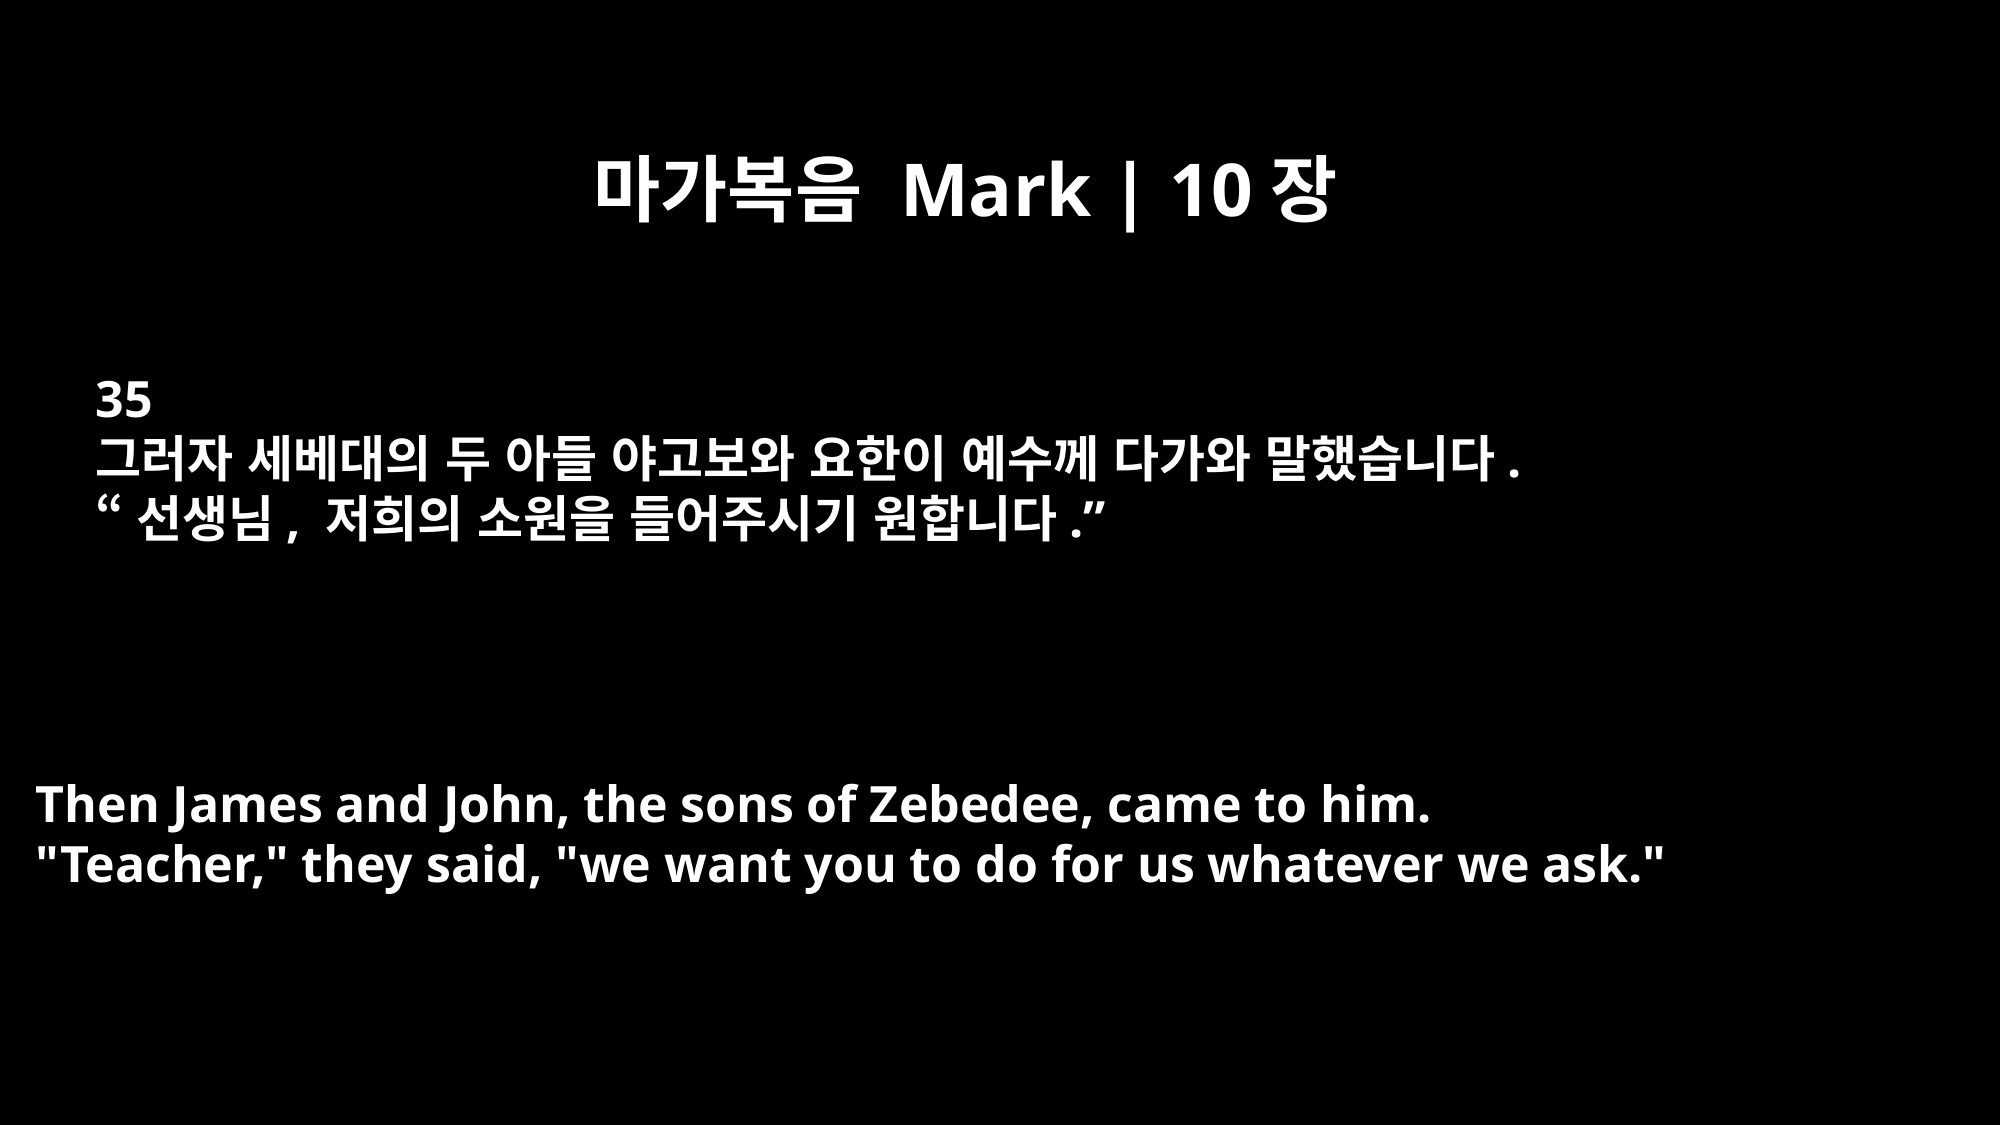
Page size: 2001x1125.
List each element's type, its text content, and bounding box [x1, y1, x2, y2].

text_box Then James and John, the sons of Zebedee, came to him. "Teacher," they said, "we want you to do for us whatever we ask." [21, 764, 1682, 900]
text_box 마가복음 Mark | 10장 [578, 136, 1354, 239]
text_box 35 그러자 세베대의 두 아들 야고보와 요한이 예수께 다가와 말했습니다. “선생님, 저희의 소원을 들어주시기 원합니다.” [80, 359, 1550, 555]
